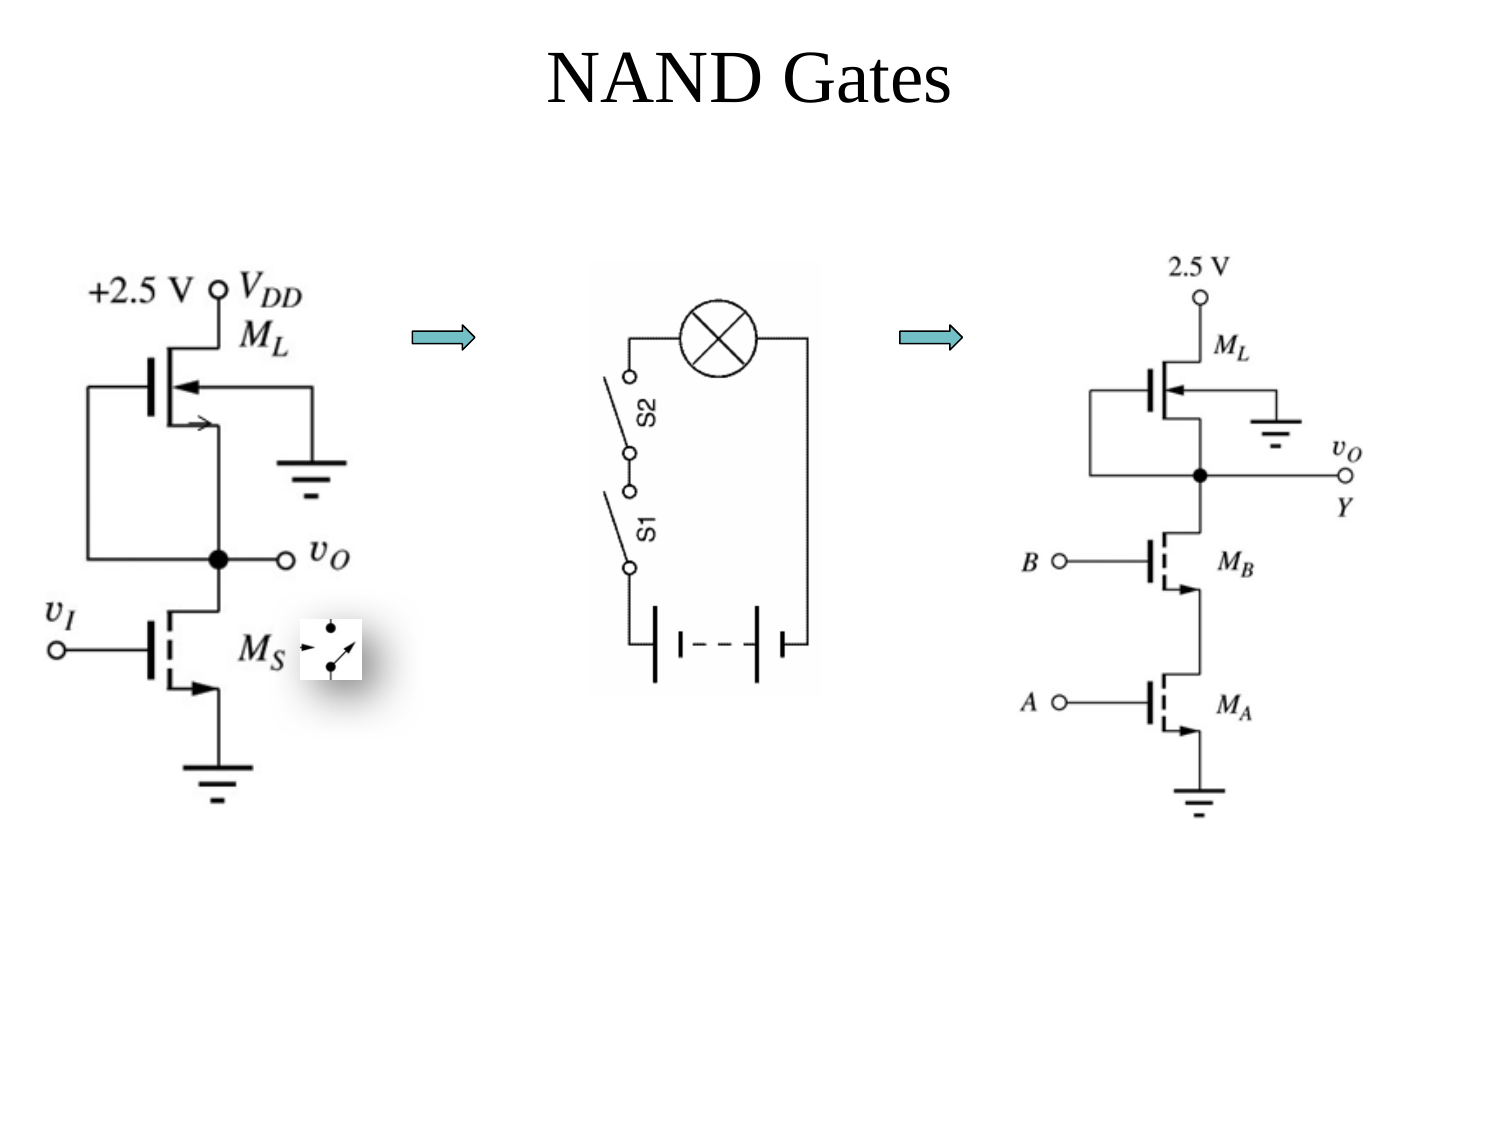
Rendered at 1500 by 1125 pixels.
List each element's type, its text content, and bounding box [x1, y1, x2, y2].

picture [999, 249, 1376, 825]
picture [24, 261, 362, 814]
title NAND Gates [112, 0, 1388, 163]
picture [487, 261, 923, 695]
text_box [899, 324, 963, 350]
text_box [412, 324, 475, 350]
